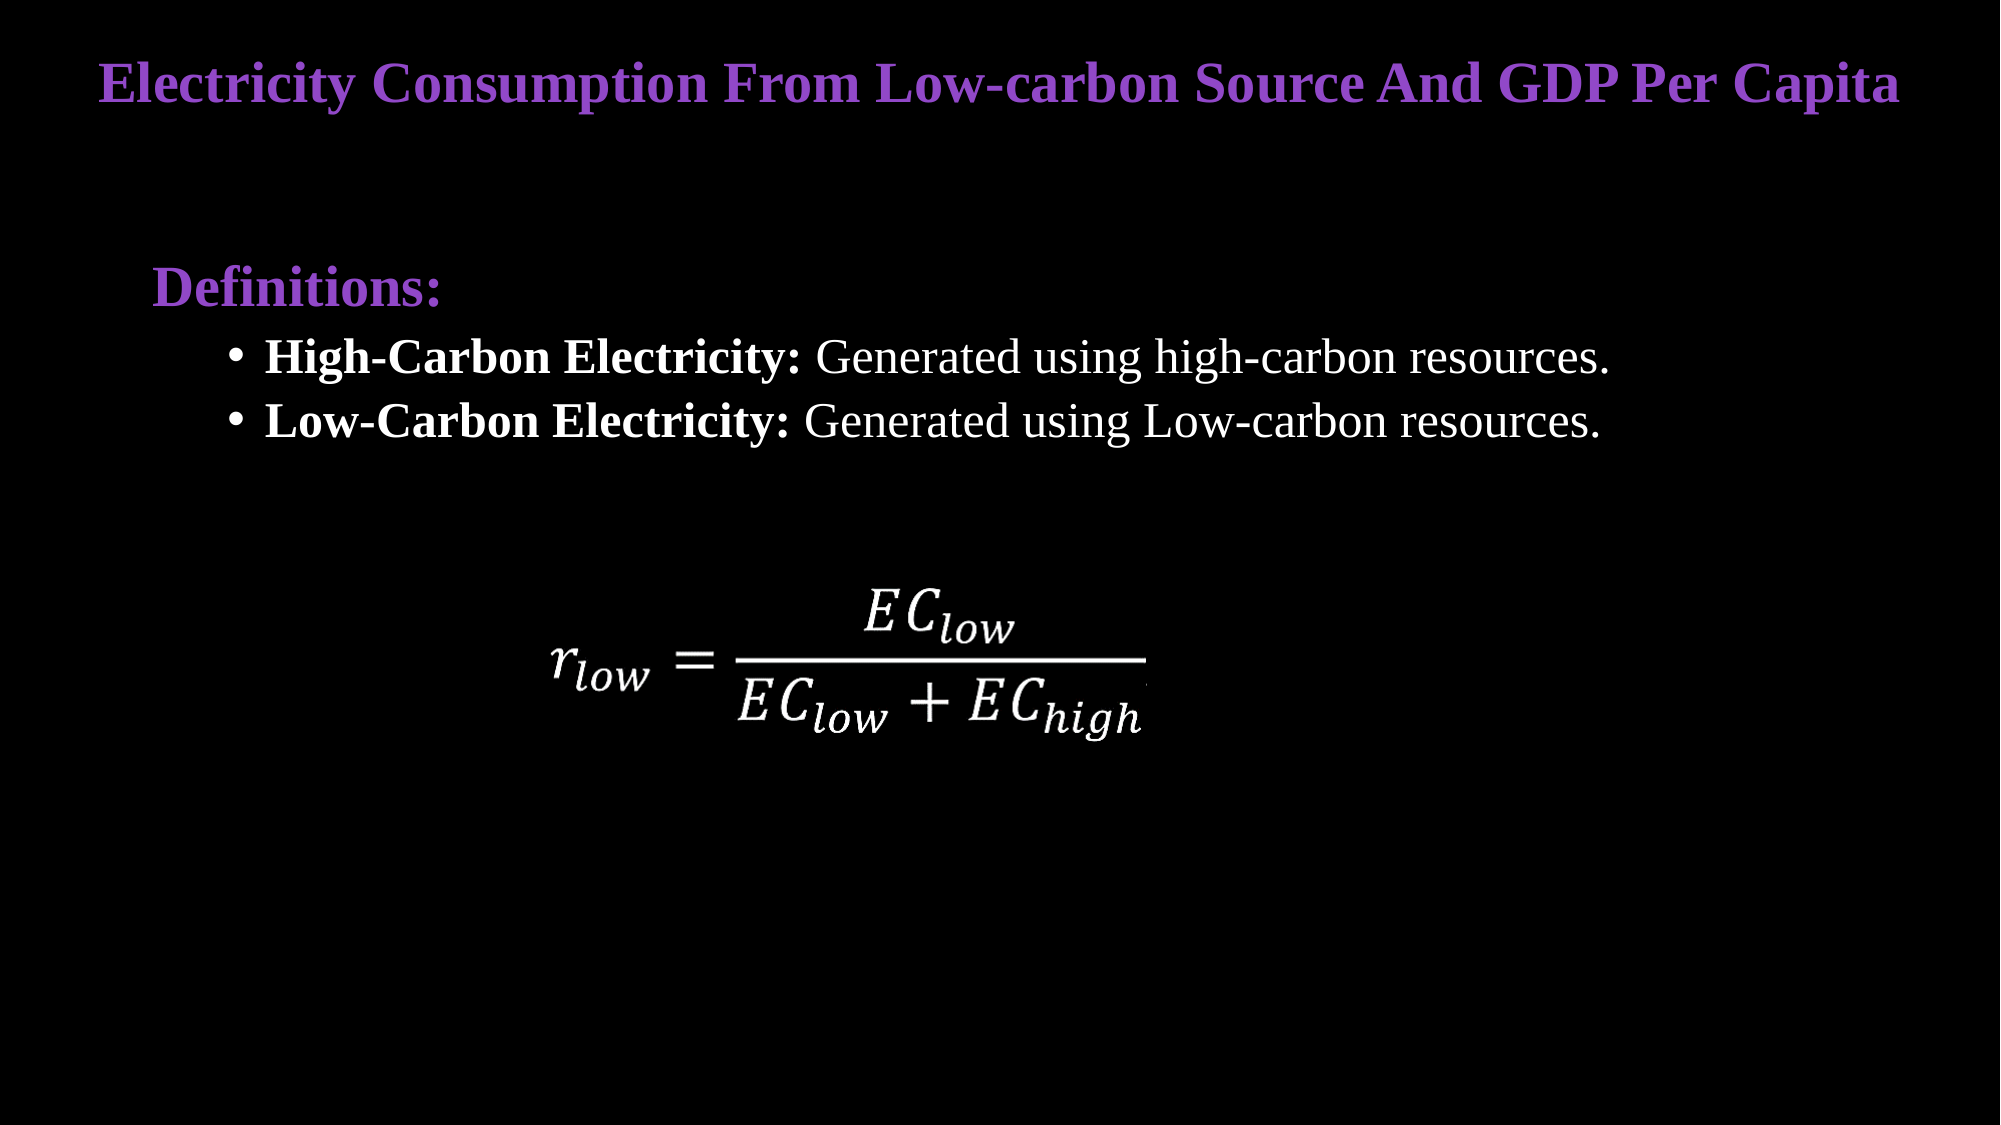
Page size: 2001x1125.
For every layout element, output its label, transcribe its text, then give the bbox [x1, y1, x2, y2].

list Definitions: High-Carbon Electricity: Generated using high-carbon resources. Low-Carbon Electricity: Generated using Low-carbon resources. [137, 249, 1863, 464]
text_box Electricity Consumption From Low-carbon Source And GDP Per Capita [0, 36, 2000, 122]
picture [542, 569, 1147, 750]
